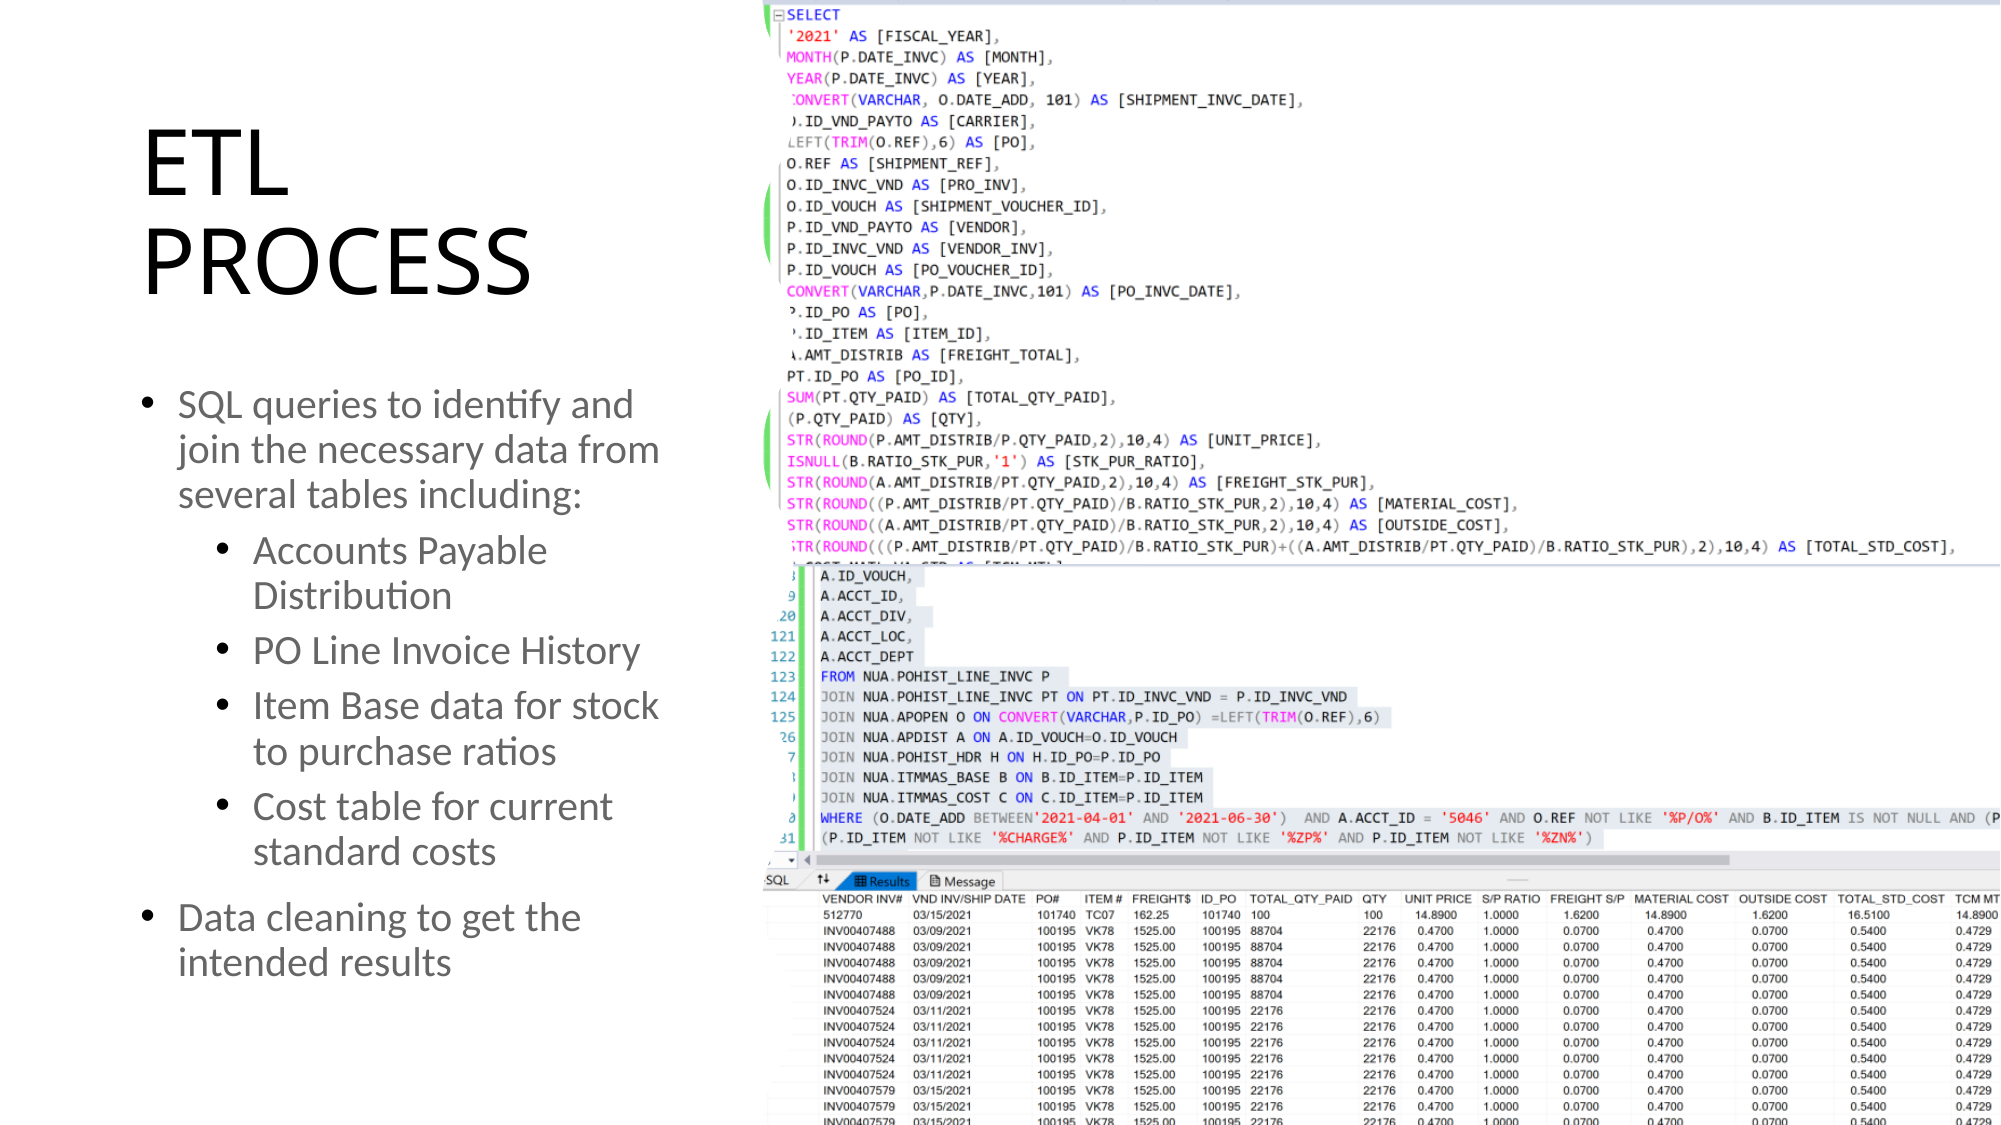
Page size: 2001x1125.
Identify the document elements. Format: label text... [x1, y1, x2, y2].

list SQL queries to identify and join the necessary data from several tables including: Accounts Payable Distribution PO Line Invoice History Item Base data for stock to purchase ratios Cost table for current standard costs Data cleaning to get the intended results [125, 375, 681, 1006]
picture [726, 564, 2000, 1125]
text_box [0, 0, 726, 1125]
title ETL PROCESS [125, 108, 681, 354]
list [726, 0, 2000, 564]
